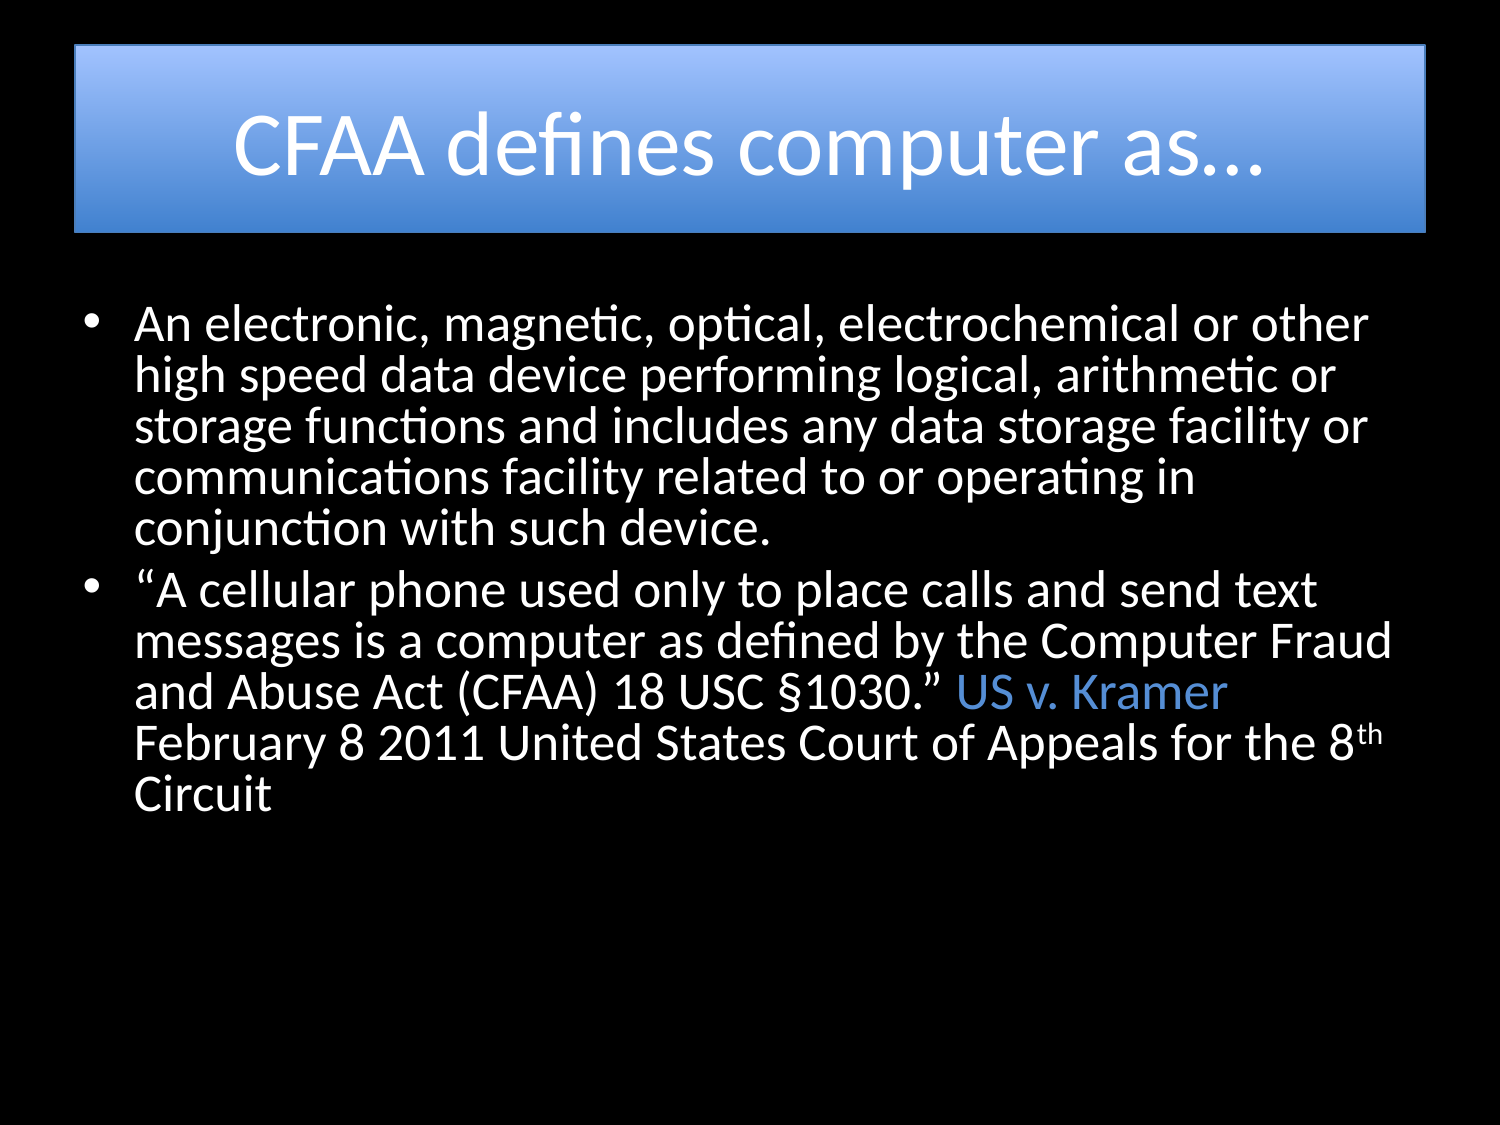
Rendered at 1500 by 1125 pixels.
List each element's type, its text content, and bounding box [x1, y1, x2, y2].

list An electronic, magnetic, optical, electrochemical or other high speed data device performing logical, arithmetic or storage functions and includes any data storage facility or communications facility related to or operating in conjunction with such device. “A cellular phone used only to place calls and send text messages is a computer as defined by the Computer Fraud and Abuse Act (CFAA) 18 USC §1030.” US v. Kramer February 8 2011 United States Court of Appeals for the 8th Circuit [74, 292, 1426, 853]
title CFAA defines computer as… [74, 44, 1426, 234]
